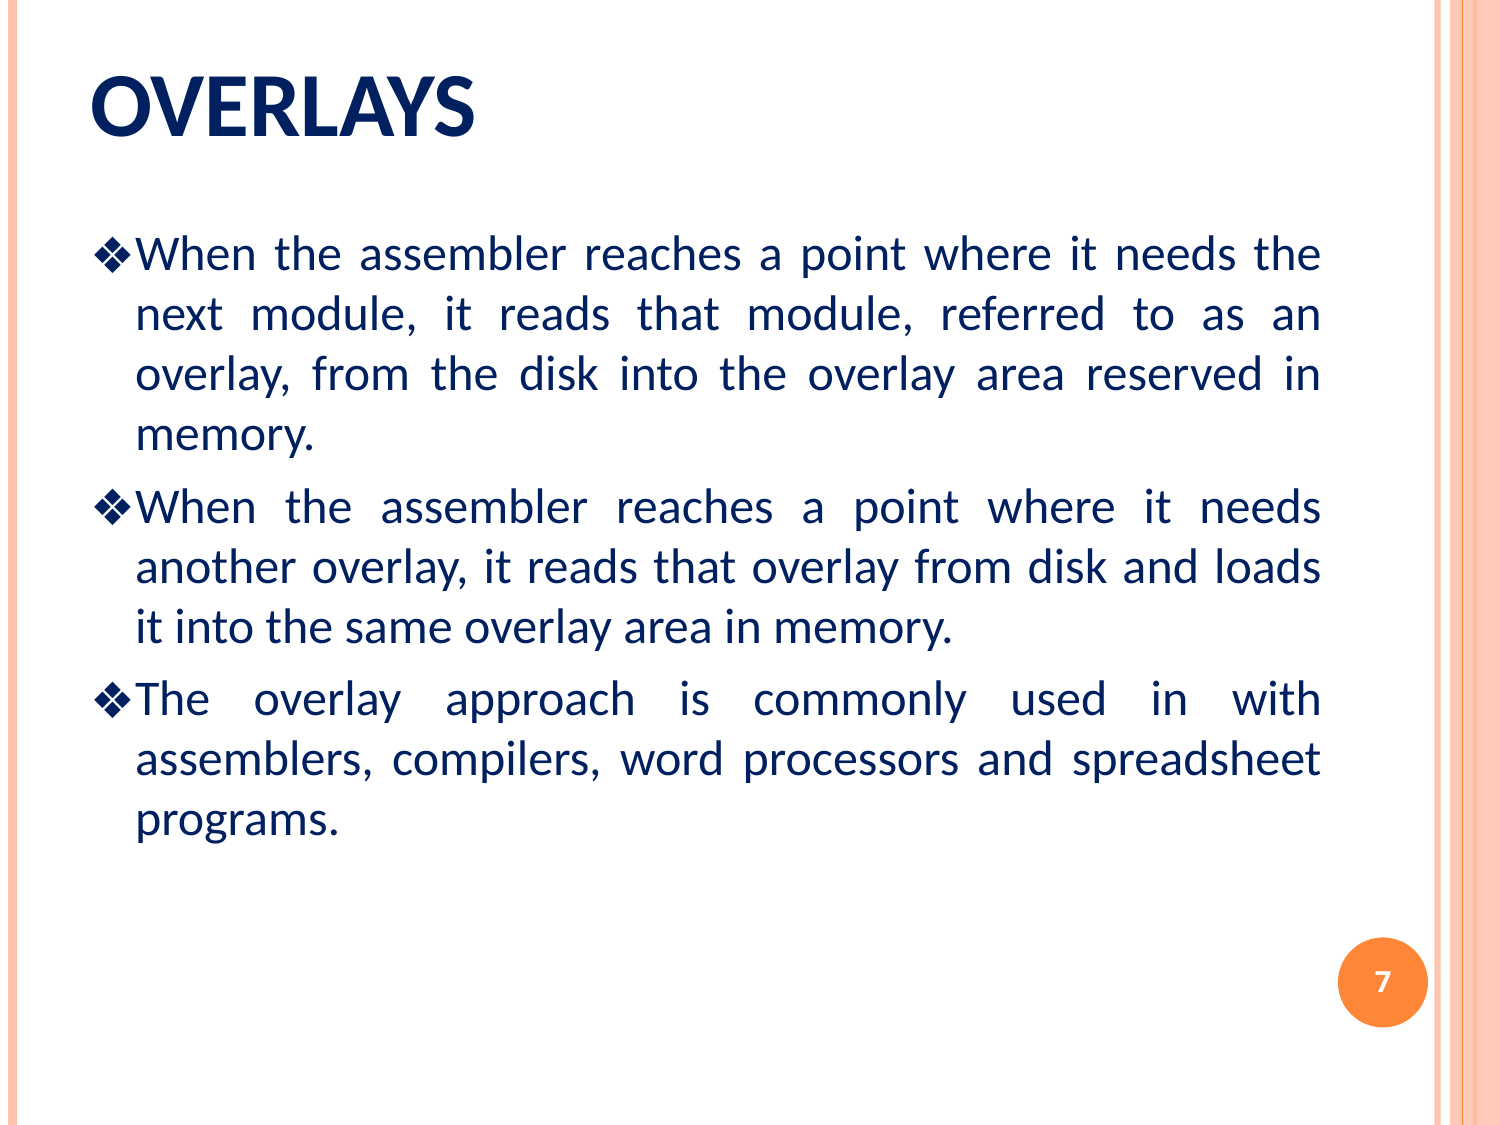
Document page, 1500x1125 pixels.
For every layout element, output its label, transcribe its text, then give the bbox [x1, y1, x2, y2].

list When the assembler reaches a point where it needs the next module, it reads that module, referred to as an overlay, from the disk into the overlay area reserved in memory. When the assembler reaches a point where it needs another overlay, it reads that overlay from disk and loads it into the same overlay area in memory. The overlay approach is commonly used in with assemblers, compilers, word processors and spreadsheet programs. [75, 213, 1338, 1013]
slide_number ‹#› [1333, 940, 1434, 1027]
title overlays [75, 37, 1300, 163]
